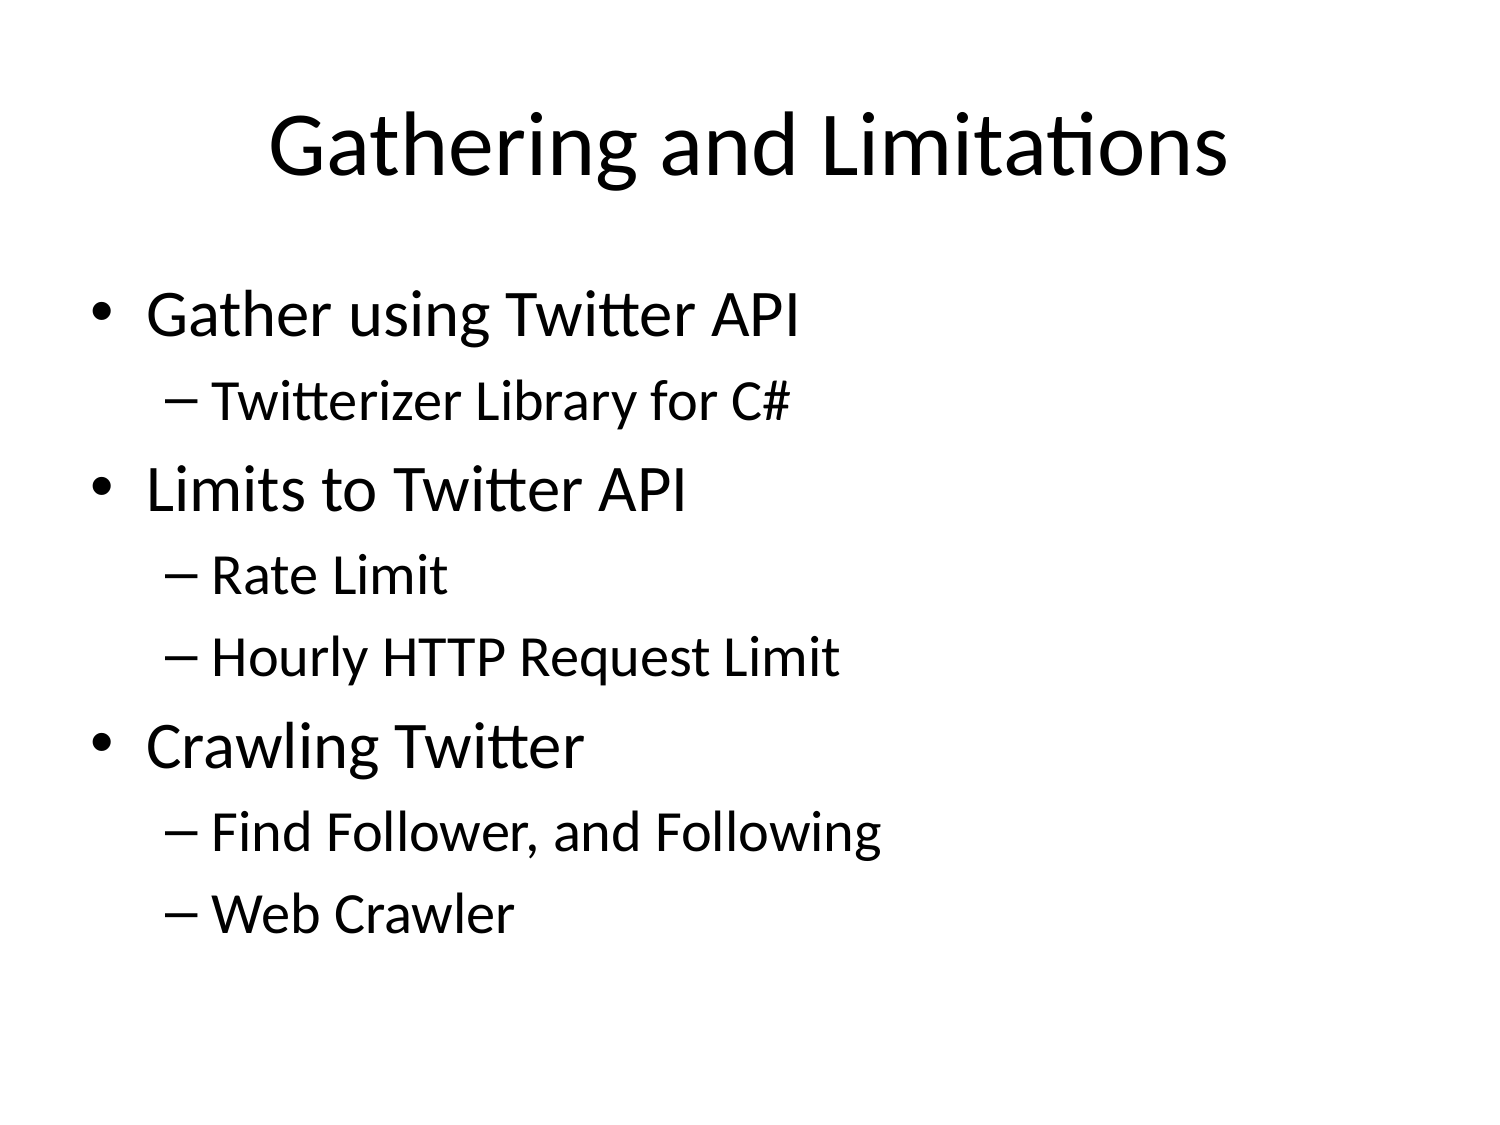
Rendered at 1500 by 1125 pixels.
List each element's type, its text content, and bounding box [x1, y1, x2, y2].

list Gather using Twitter API Twitterizer Library for C# Limits to Twitter API Rate Limit Hourly HTTP Request Limit Crawling Twitter Find Follower, and Following Web Crawler [75, 262, 1425, 1005]
title Gathering and Limitations [75, 45, 1425, 233]
